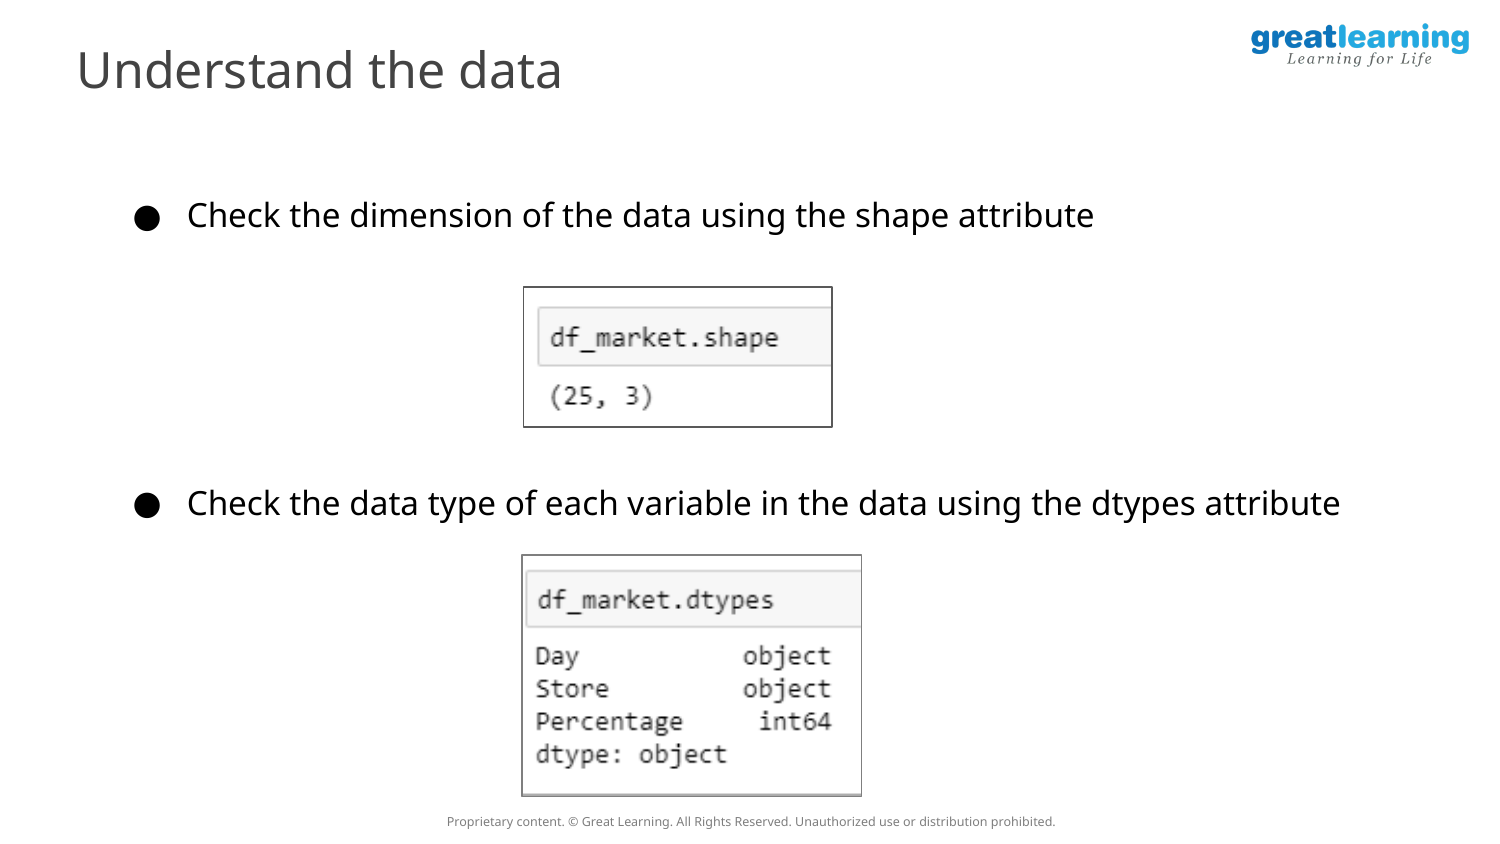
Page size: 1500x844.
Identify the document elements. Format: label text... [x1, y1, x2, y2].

picture [524, 287, 832, 427]
picture [1285, 23, 1469, 67]
picture [522, 555, 861, 796]
text_box Check the dimension of the data using the shape attribute [96, 179, 1432, 249]
text_box Understand the data [61, 23, 1285, 110]
text_box Check the data type of each variable in the data using the dtypes attribute [96, 467, 1432, 537]
